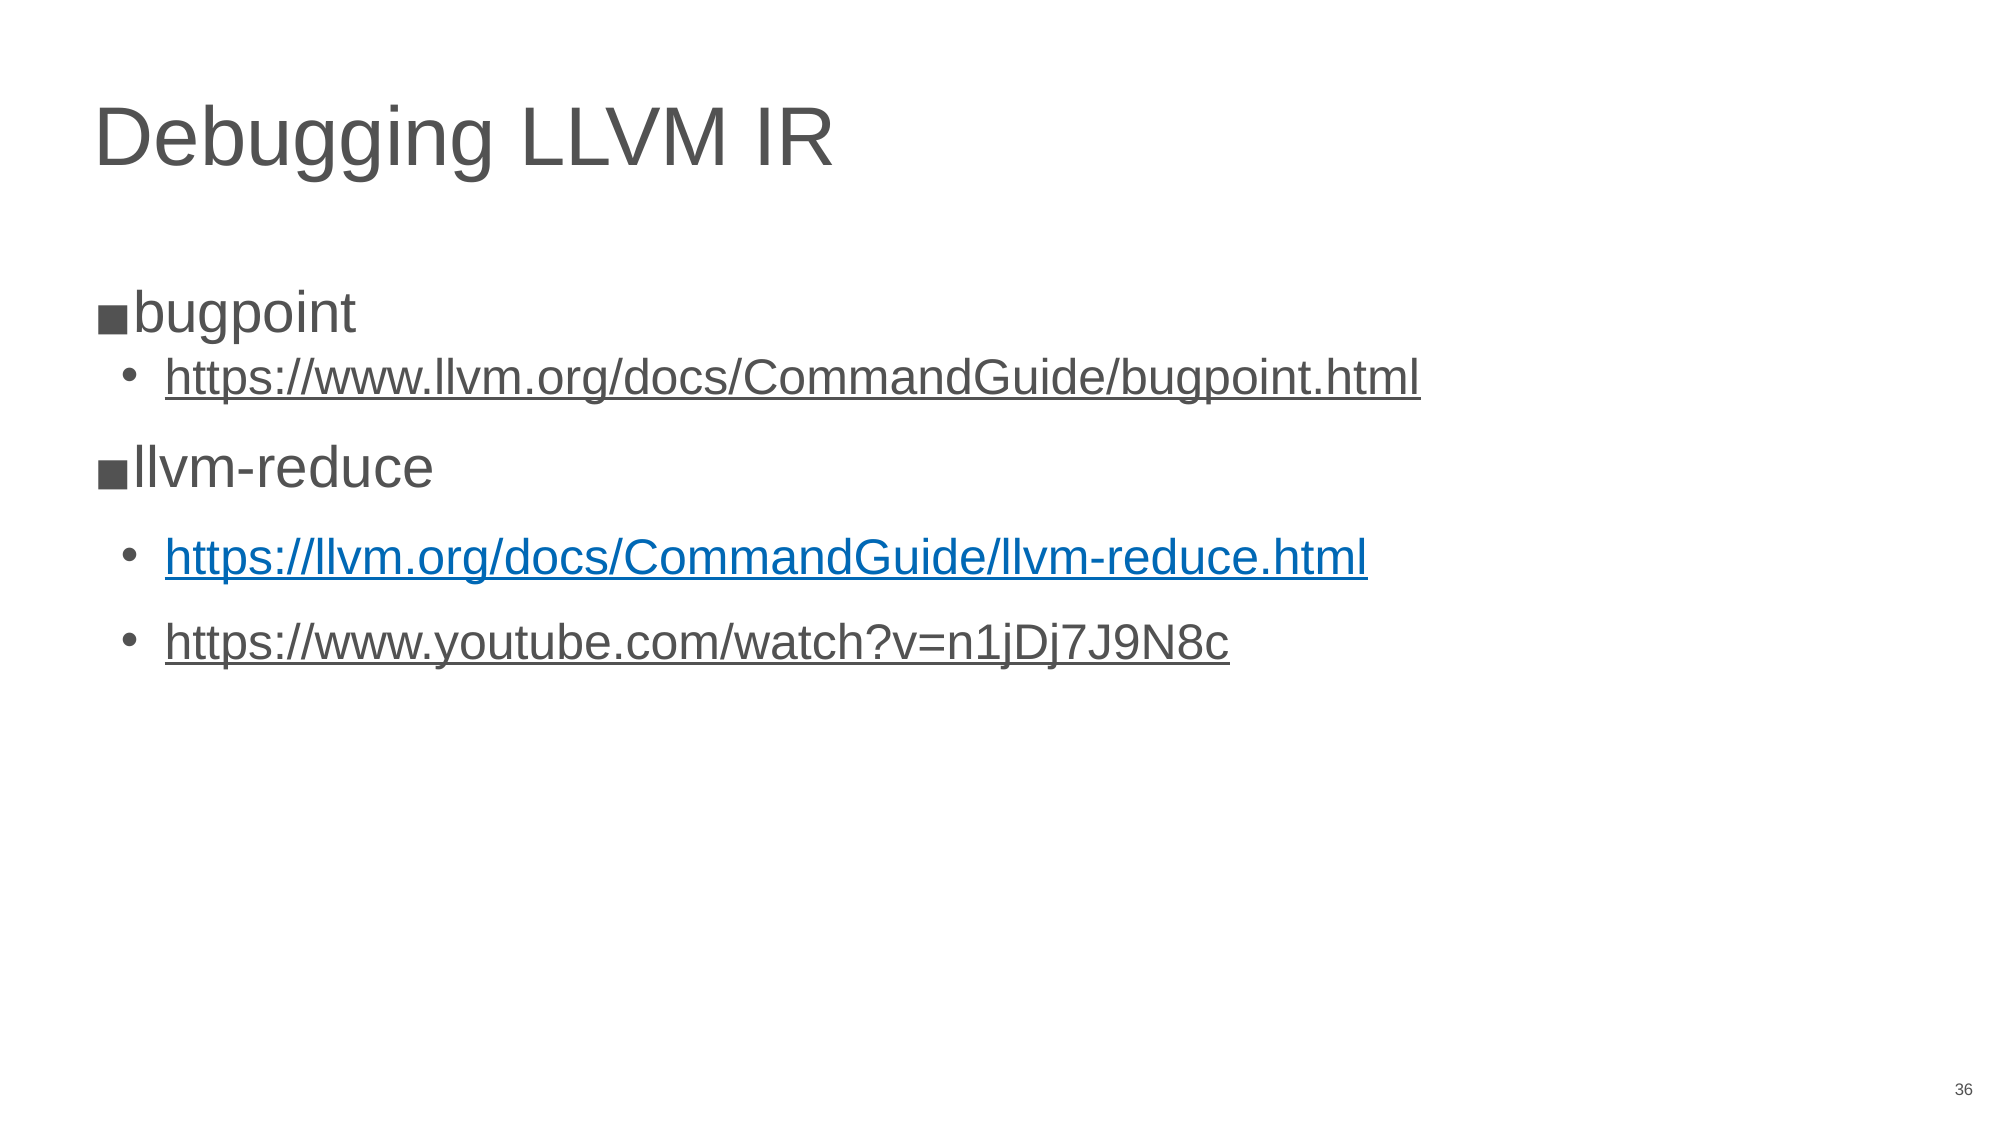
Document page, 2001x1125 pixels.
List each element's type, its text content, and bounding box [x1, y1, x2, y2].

title Debugging LLVM IR [93, 93, 1900, 250]
list bugpoint https://www.llvm.org/docs/CommandGuide/bugpoint.html llvm-reduce https://llvm.org/docs/CommandGuide/llvm-reduce.html https://www.youtube.com/watch?v=n1jDj7J9N8c [93, 274, 1900, 1025]
